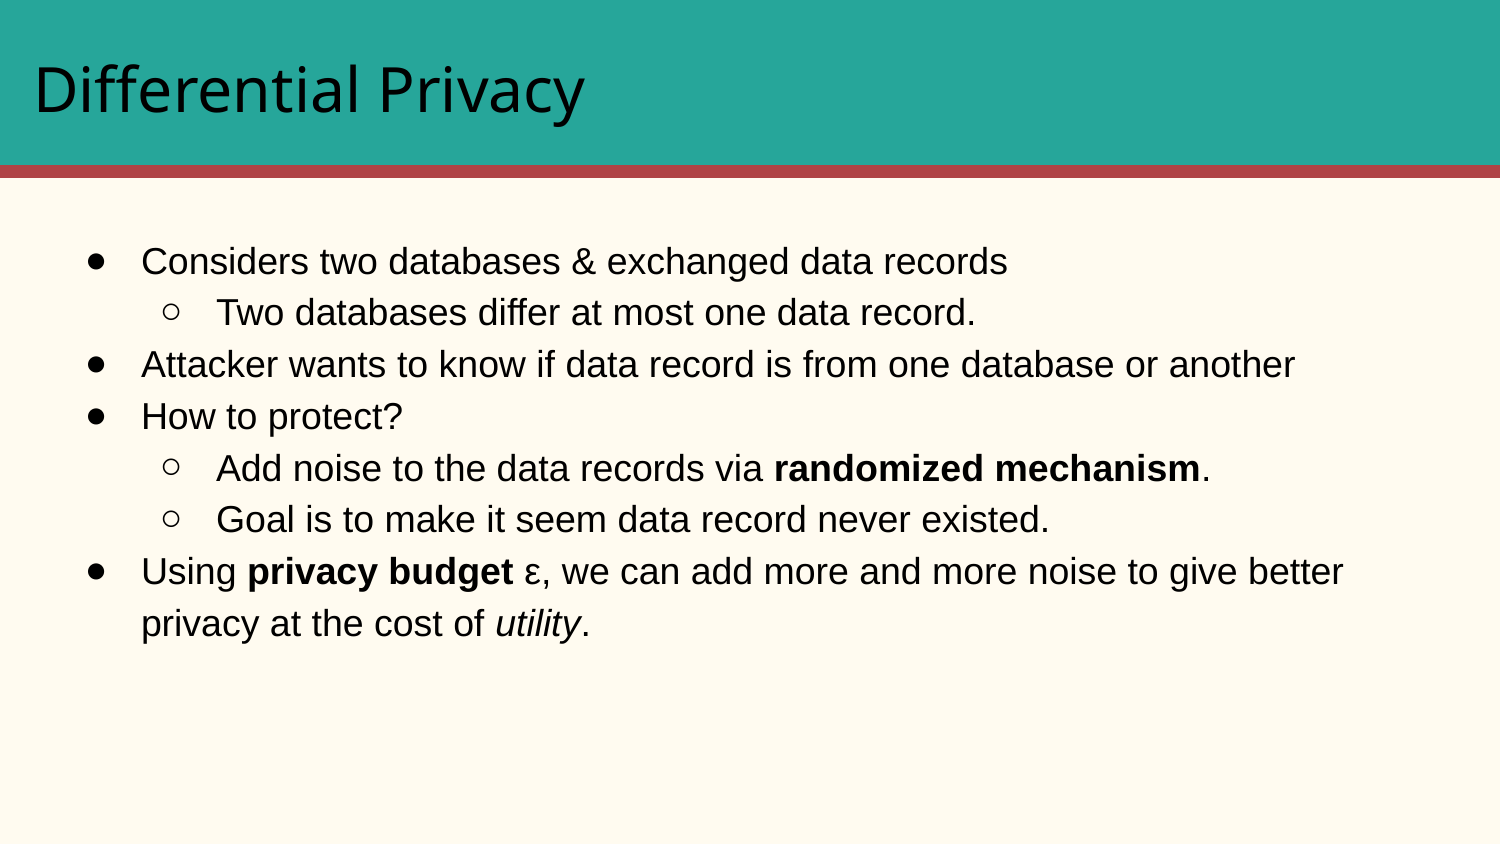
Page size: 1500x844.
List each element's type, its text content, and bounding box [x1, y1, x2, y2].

title Differential Privacy [18, 35, 1416, 136]
list Considers two databases & exchanged data records Two databases differ at most one data record. Attacker wants to know if data record is from one database or another How to protect? Add noise to the data records via randomized mechanism. Goal is to make it seem data record never existed. Using privacy budget ε, we can add more and more noise to give better privacy at the cost of utility. [51, 214, 1449, 720]
